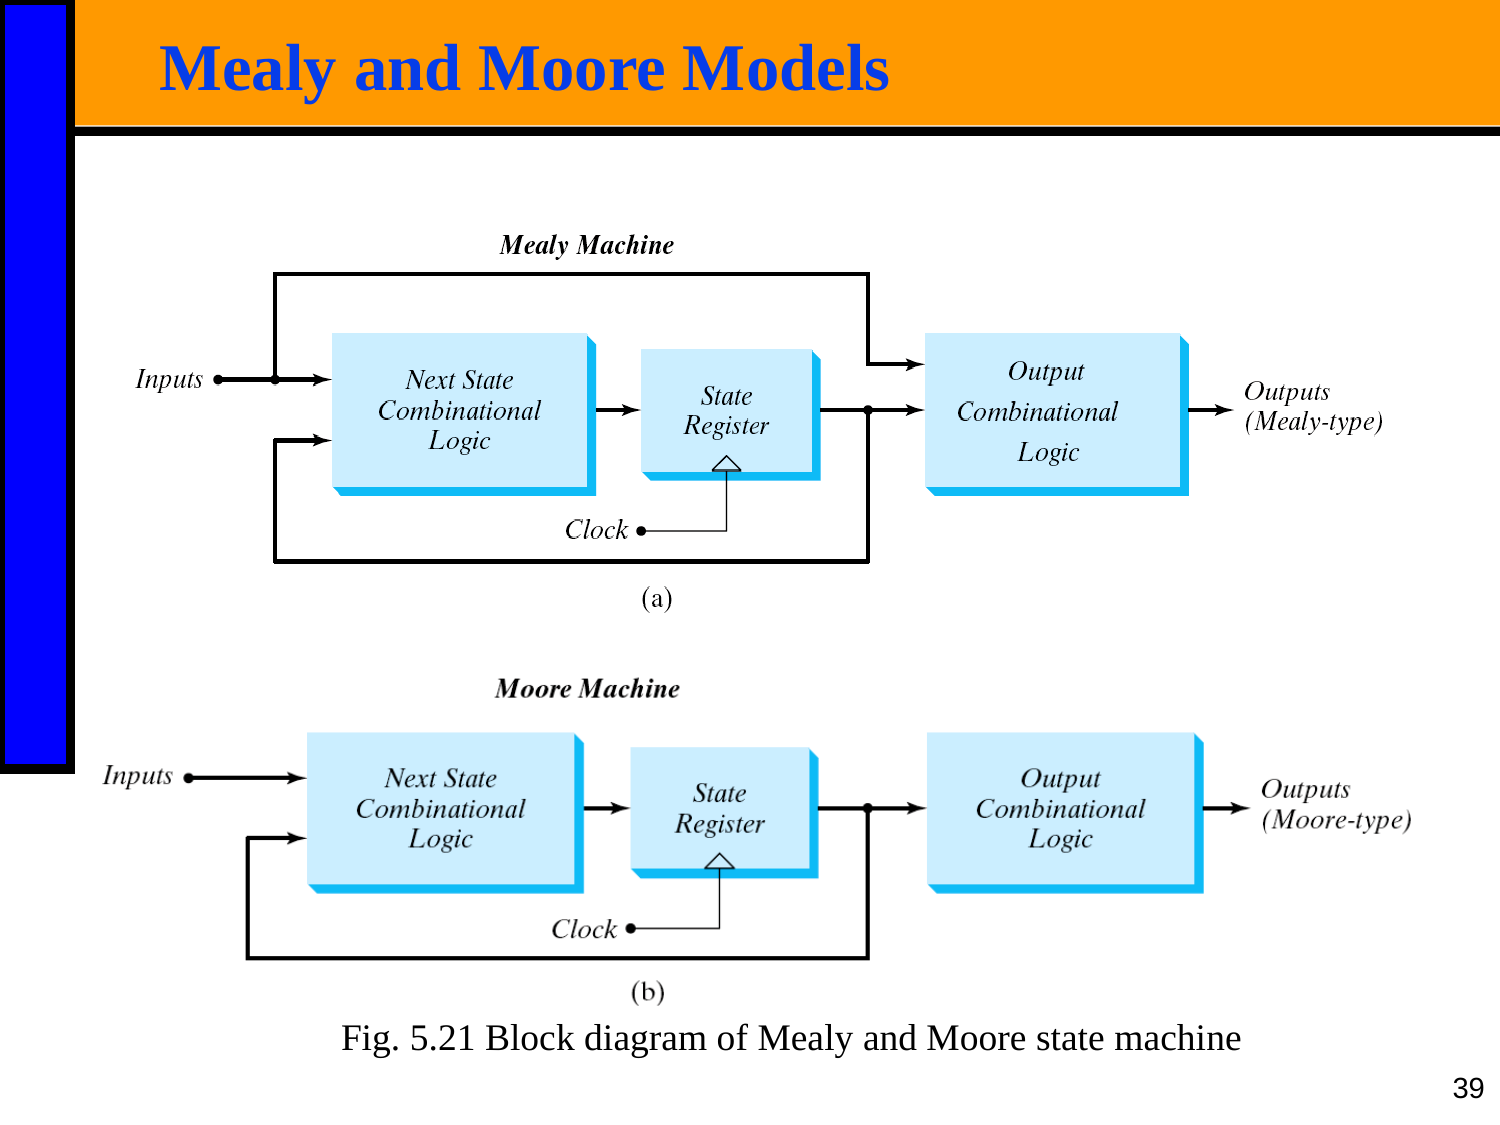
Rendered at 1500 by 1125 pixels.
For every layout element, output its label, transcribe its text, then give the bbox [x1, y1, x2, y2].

text_box Fig. 5.21 Block diagram of Mealy and Moore state machine [301, 1018, 1283, 1066]
picture [128, 217, 1389, 622]
slide_number 38 [1303, 1064, 1500, 1113]
picture [98, 666, 1418, 1011]
title Mealy and Moore Models [158, 0, 1460, 165]
